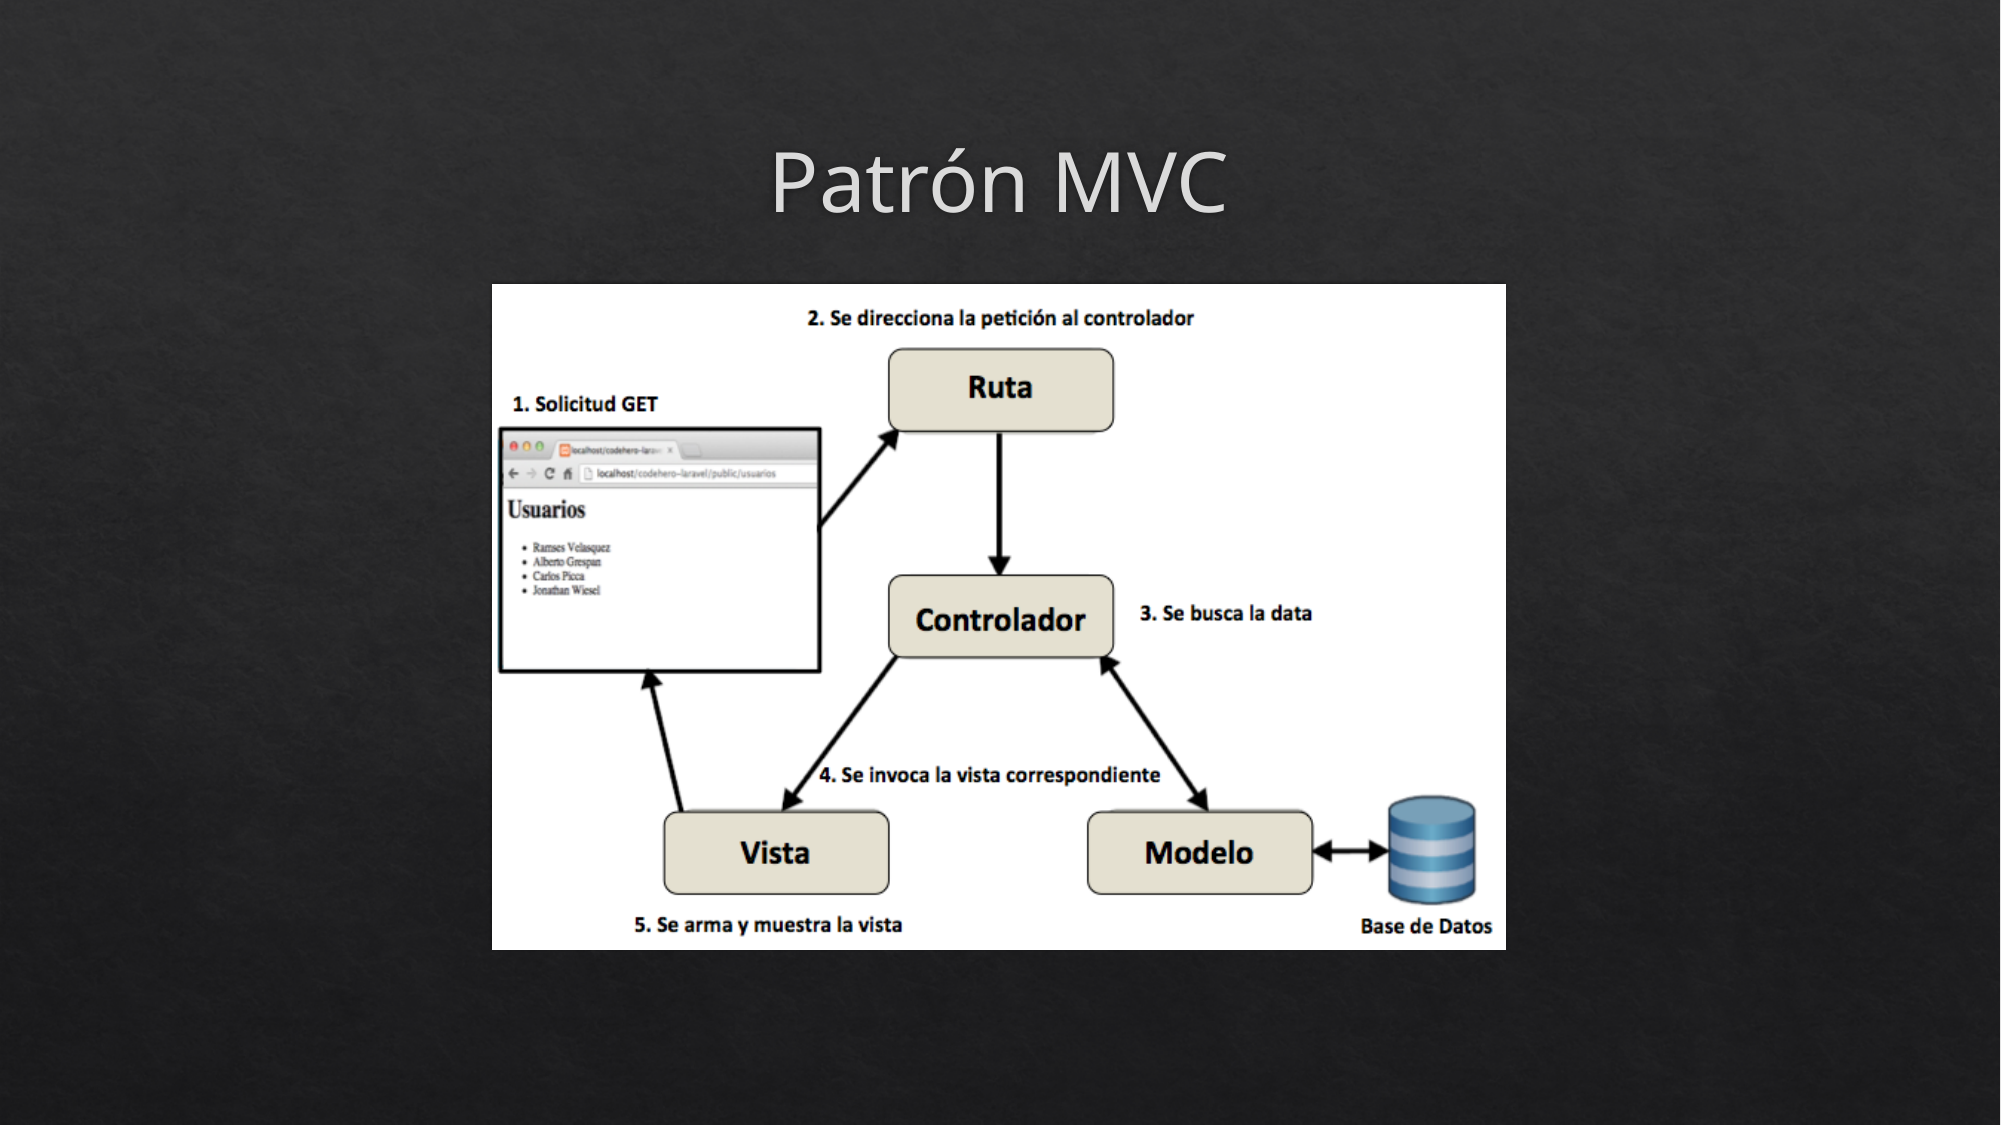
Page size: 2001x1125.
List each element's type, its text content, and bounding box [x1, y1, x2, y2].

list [492, 283, 1506, 951]
title Patrón MVC [149, 99, 1849, 260]
